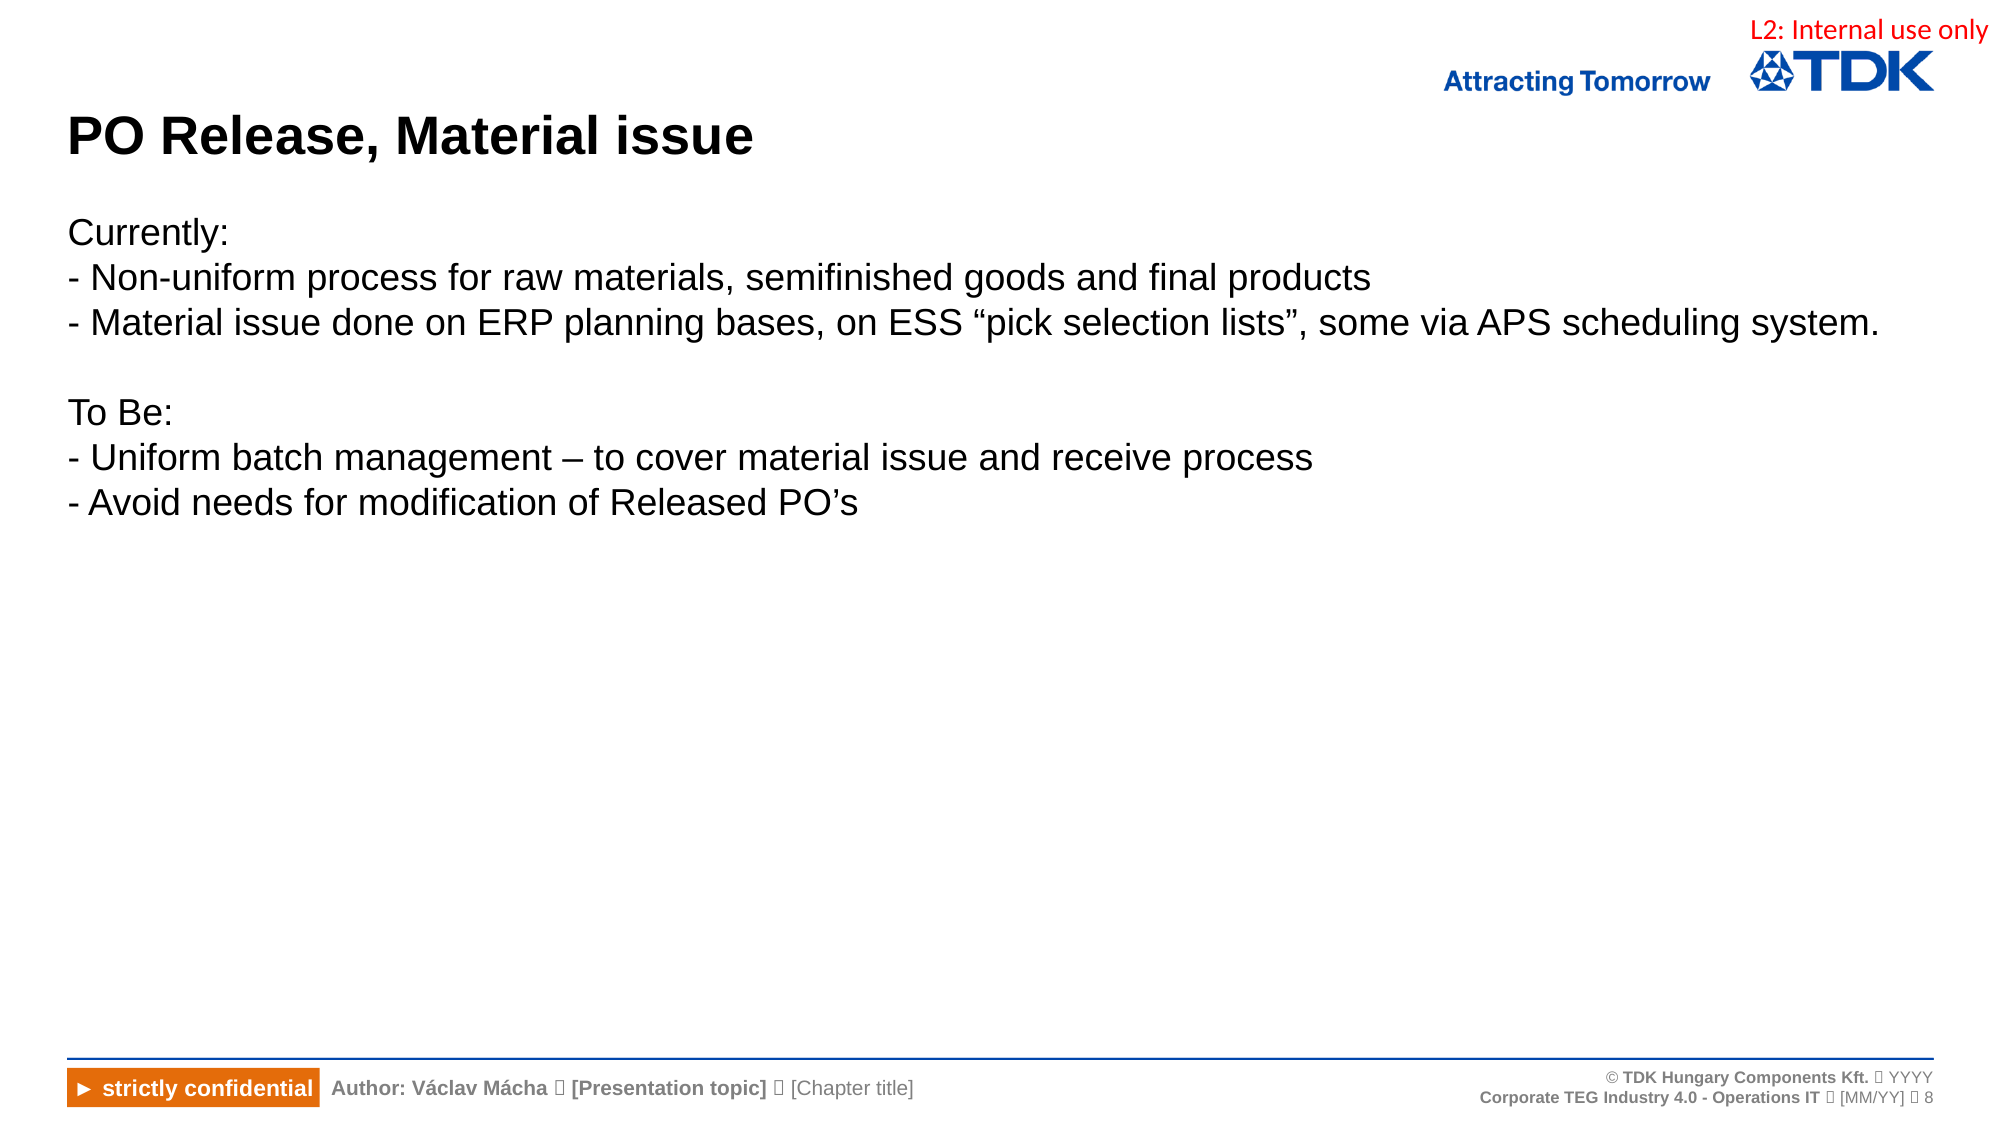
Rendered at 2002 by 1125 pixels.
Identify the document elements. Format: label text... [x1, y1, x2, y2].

list Currently: - Non-uniform process for raw materials, semifinished goods and final products - Material issue done on ERP planning bases, on ESS “pick selection lists”, some via APS scheduling system. To Be: - Uniform batch management – to cover material issue and receive process - Avoid needs for modification of Released PO’s [67, 208, 1934, 1035]
picture [1441, 48, 1936, 98]
title PO Release, Material issue [67, 99, 1331, 166]
